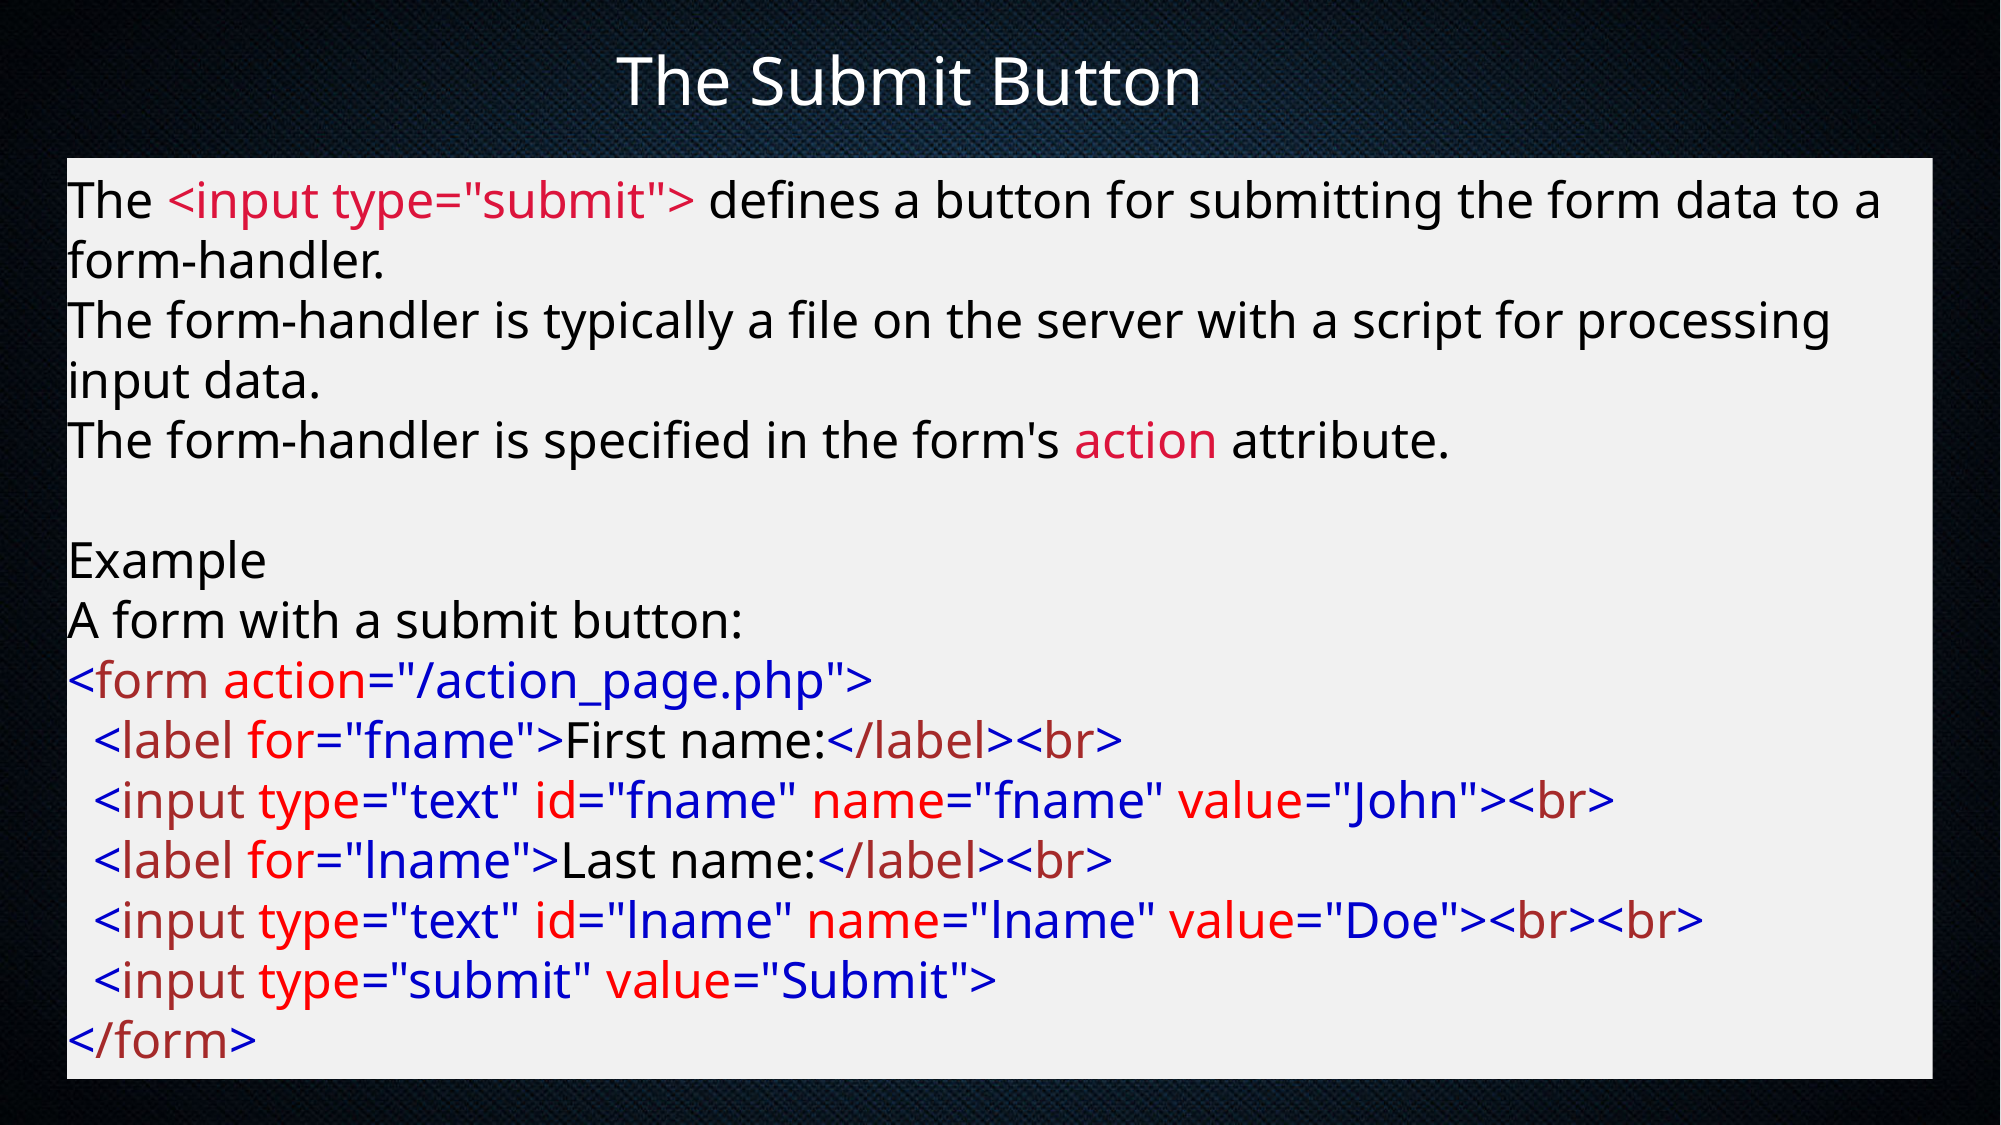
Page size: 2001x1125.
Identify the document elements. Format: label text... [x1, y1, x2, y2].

text_box The Submit Button [601, 31, 1602, 126]
text_box The <input type="submit"> defines a button for submitting the form data to a form-handler. The form-handler is typically a file on the server with a script for processing input data. The form-handler is specified in the form's action attribute. Example A form with a submit button: <form action="/action_page.php"> <label for="fname">First name:</label><br> <input type="text" id="fname" name="fname" value="John"><br> <label for="lname">Last name:</label><br> <input type="text" id="lname" name="lname" value="Doe"><br><br> <input type="submit" value="Submit"> </form> [67, 158, 1933, 1079]
picture [0, 0, 2001, 1125]
